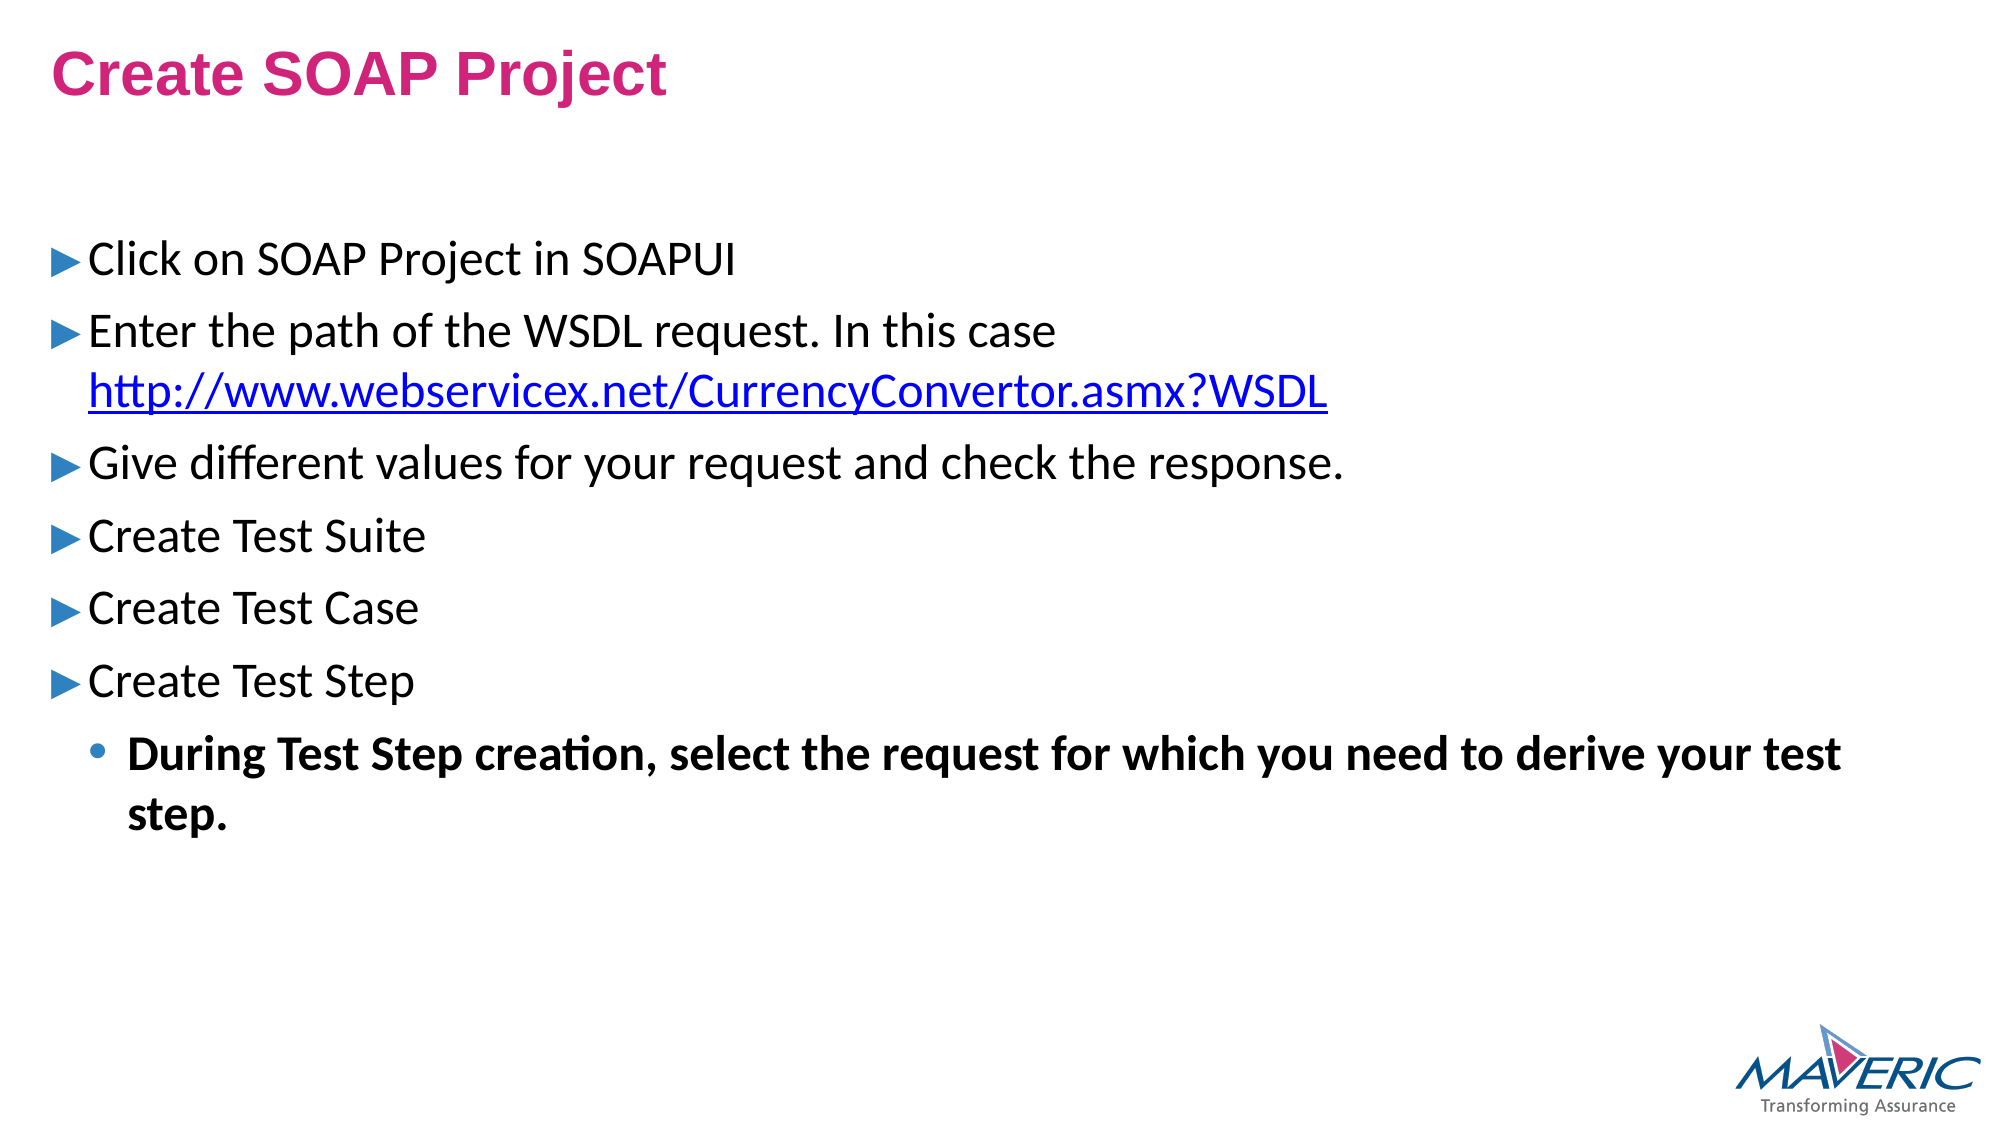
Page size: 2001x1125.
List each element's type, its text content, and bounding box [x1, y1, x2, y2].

list Click on SOAP Project in SOAPUI Enter the path of the WSDL request. In this case http://www.webservicex.net/CurrencyConvertor.asmx?WSDL Give different values for your request and check the response. Create Test Suite Create Test Case Create Test Step During Test Step creation, select the request for which you need to derive your test step. [51, 224, 1949, 903]
title Create SOAP Project [51, 32, 1949, 109]
